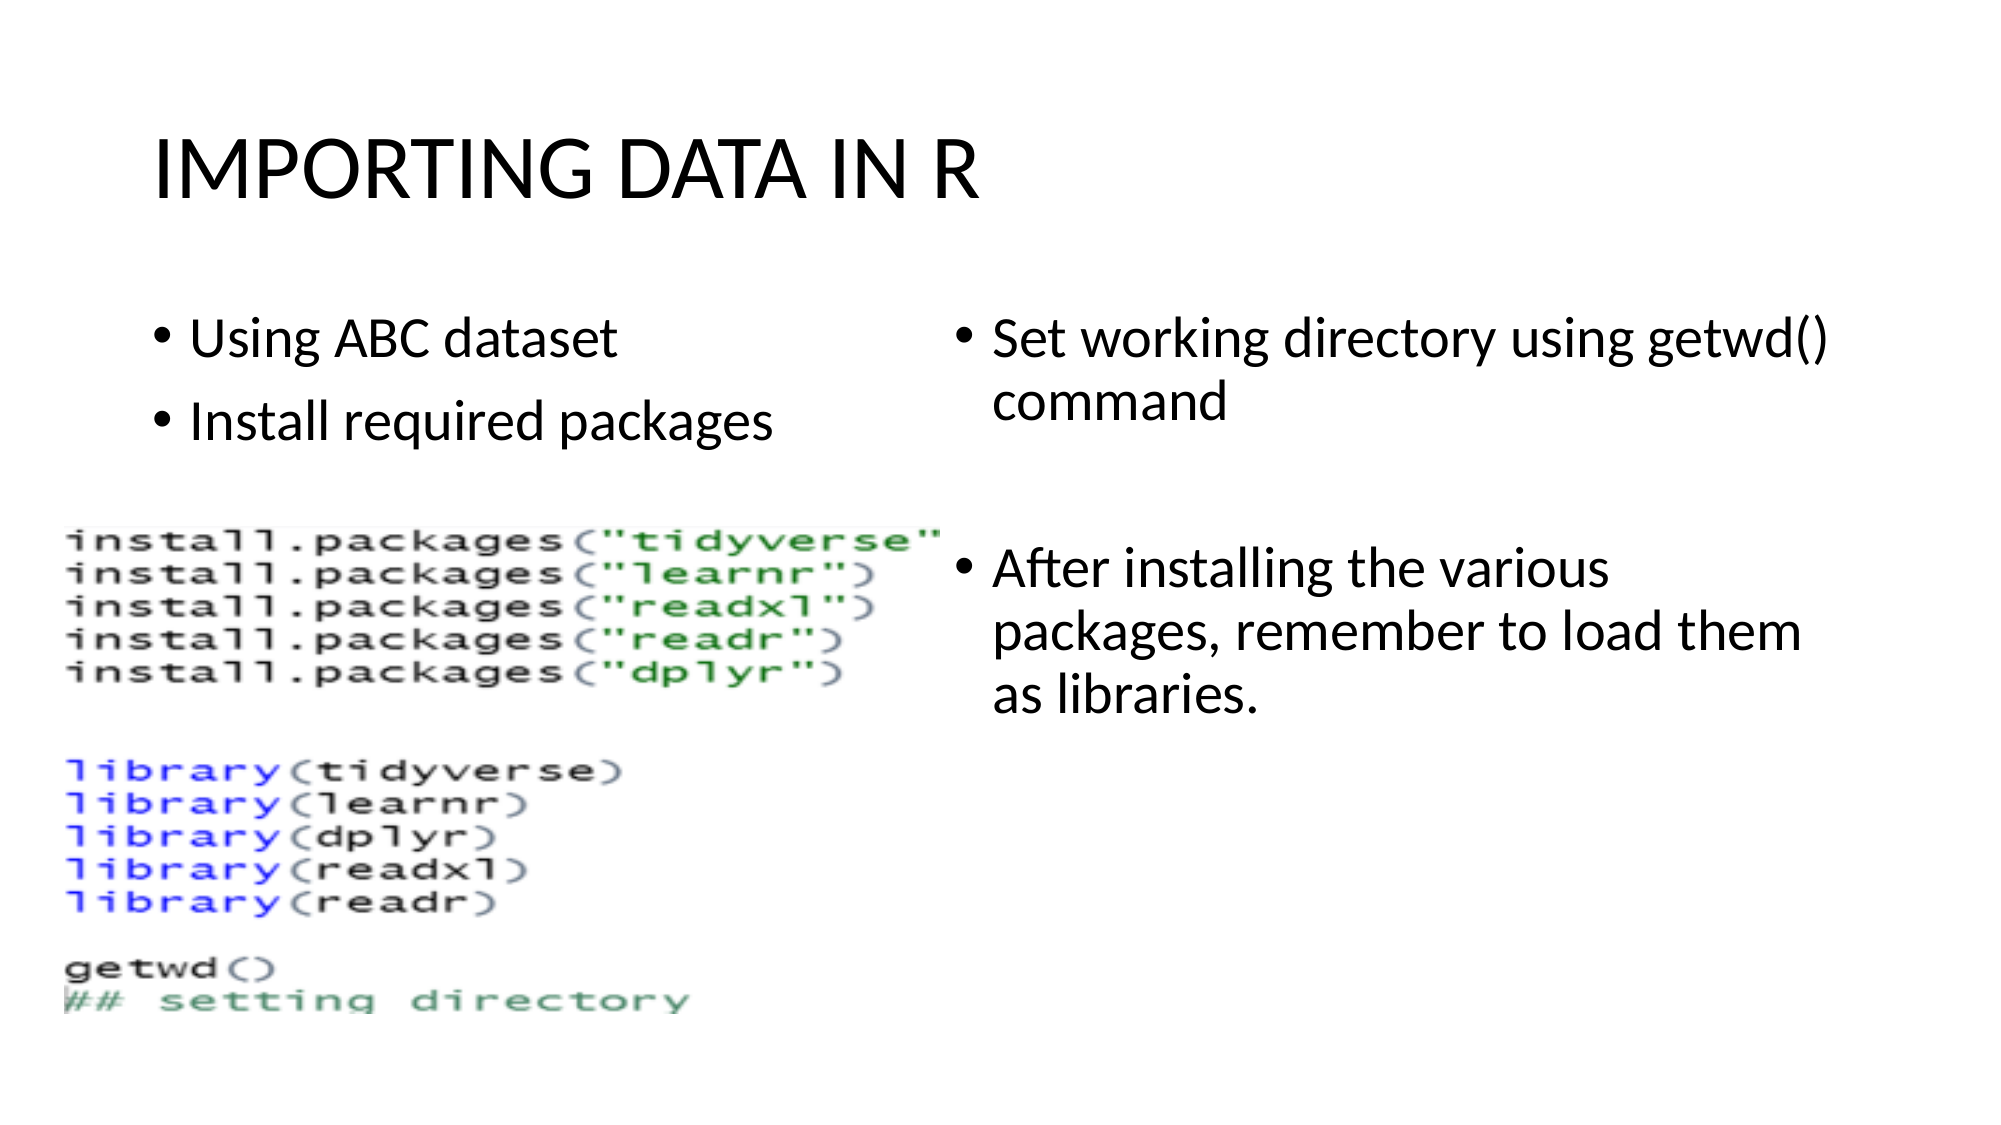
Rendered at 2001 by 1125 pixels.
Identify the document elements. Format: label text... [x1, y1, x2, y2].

list Using ABC dataset Install required packages [137, 299, 939, 524]
picture [64, 526, 941, 1014]
title IMPORTING DATA IN R [137, 59, 1863, 278]
list Set working directory using getwd() command After installing the various packages, remember to load them as libraries. [939, 299, 1863, 1014]
